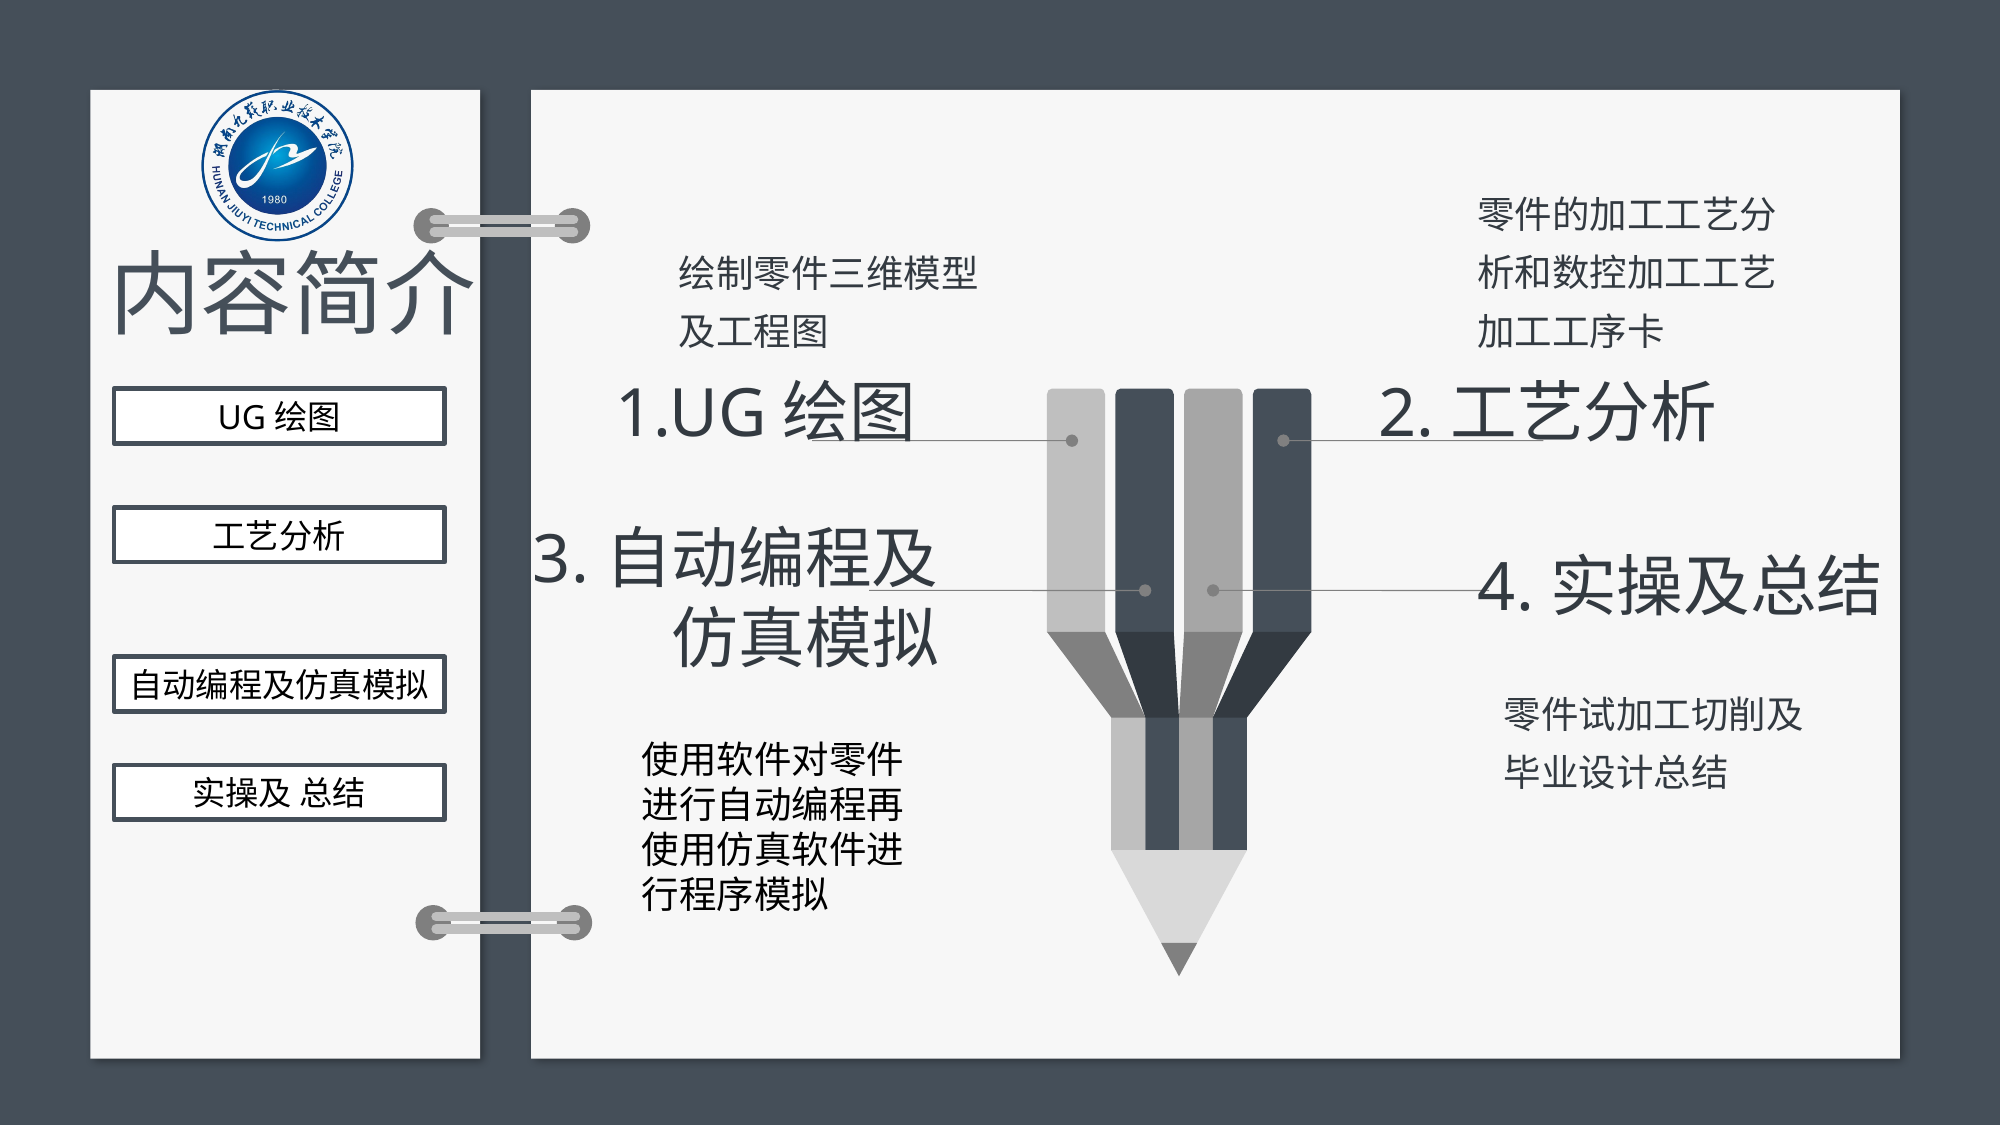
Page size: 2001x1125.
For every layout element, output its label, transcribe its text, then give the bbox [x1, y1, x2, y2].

text_box 工艺分析 [113, 507, 445, 563]
text_box 内容简介 [94, 228, 491, 354]
text_box 3.自动编程及 仿真模拟 [518, 508, 954, 684]
text_box 零件试加工切削及毕业设计总结 [1489, 669, 1841, 802]
picture [188, 74, 370, 256]
text_box 自动编程及仿真模拟 [113, 656, 445, 712]
text_box 2.工艺分析 [1363, 362, 1733, 457]
text_box 绘制零件三维模型及工程图 [663, 229, 1015, 361]
text_box 1.UG绘图 [600, 362, 932, 457]
text_box 零件的加工工艺分析和数控加工工艺 加工工序卡 [1462, 170, 1814, 361]
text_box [1046, 388, 1312, 977]
text_box 4.实操及总结 [1463, 536, 1899, 632]
text_box 使用软件对零件进行自动编程再使用仿真软件进行程序模拟 [627, 728, 955, 924]
text_box 实操及 总结 [113, 765, 445, 820]
text_box UG绘图 [113, 388, 445, 444]
